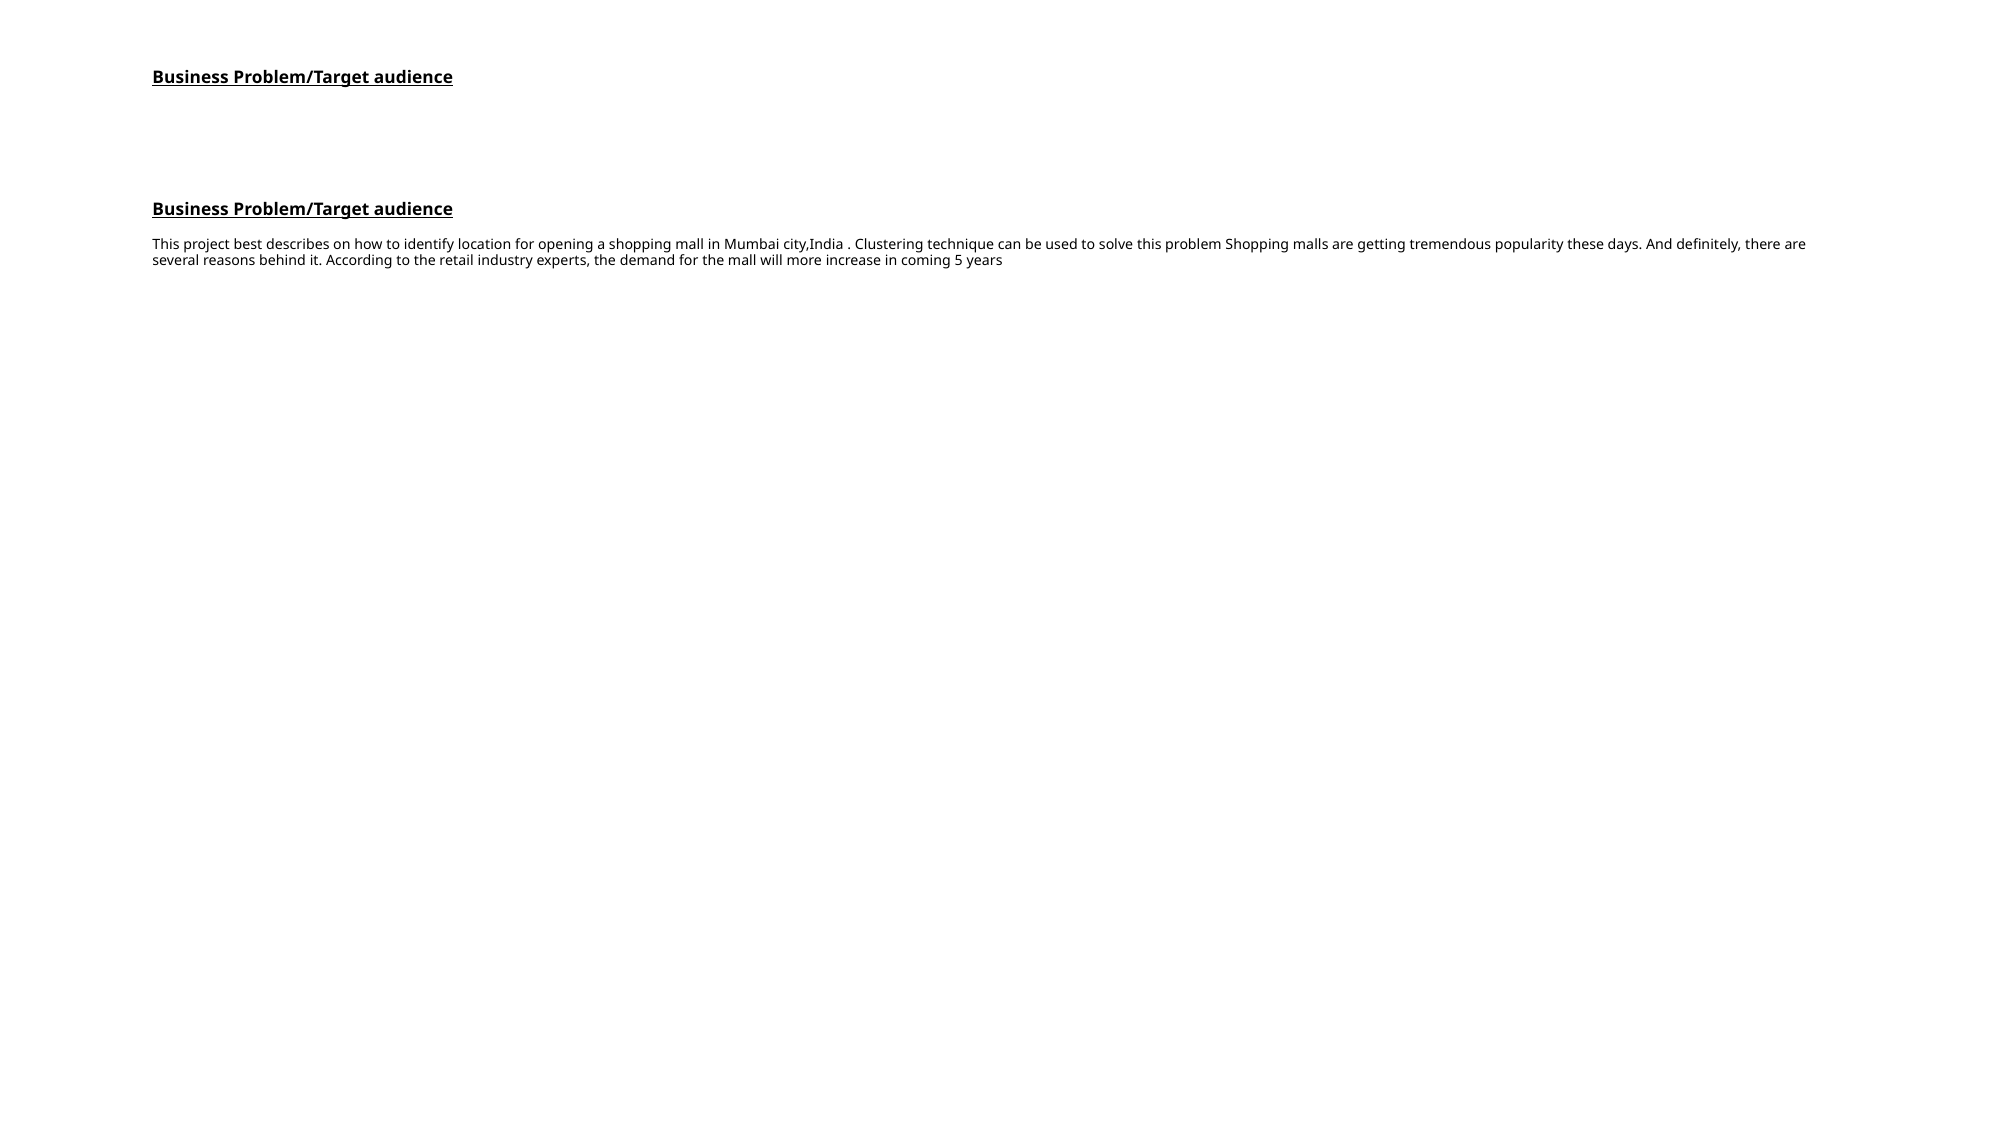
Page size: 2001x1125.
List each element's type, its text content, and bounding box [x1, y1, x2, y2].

title Business Problem/Target audience Business Problem/Target audience This project best describes on how to identify location for opening a shopping mall in Mumbai city,India . Clustering technique can be used to solve this problem Shopping malls are getting tremendous popularity these days. And definitely, there are several reasons behind it. According to the retail industry experts, the demand for the mall will more increase in coming 5 years [137, 59, 1863, 278]
